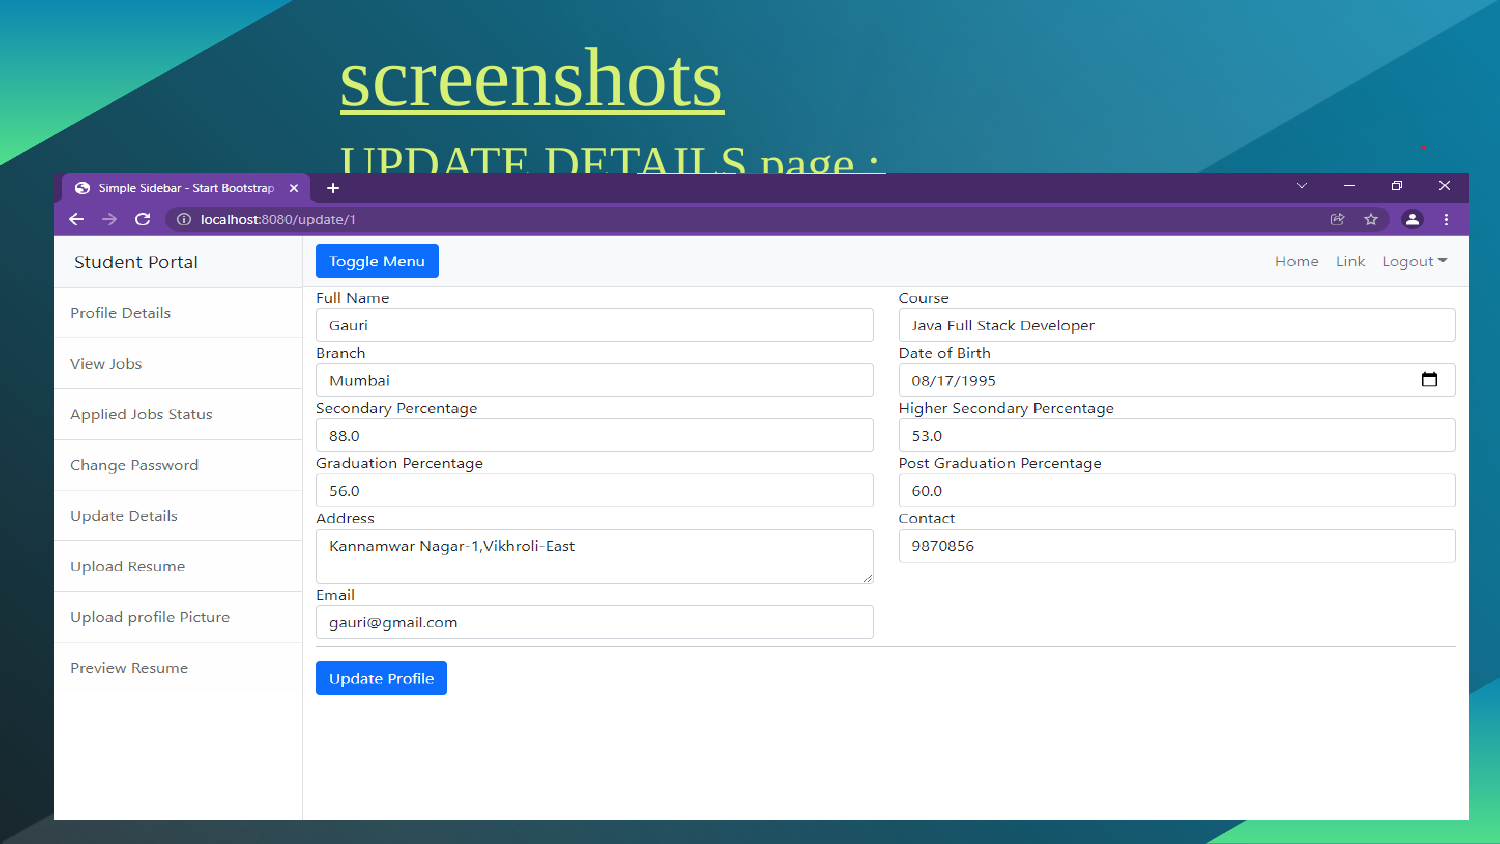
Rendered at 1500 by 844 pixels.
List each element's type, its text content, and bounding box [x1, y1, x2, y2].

picture [0, 0, 1500, 844]
slide_number 15 [1378, 826, 1469, 832]
list screenshots UPDATE DETAILS page : [340, 24, 1120, 143]
